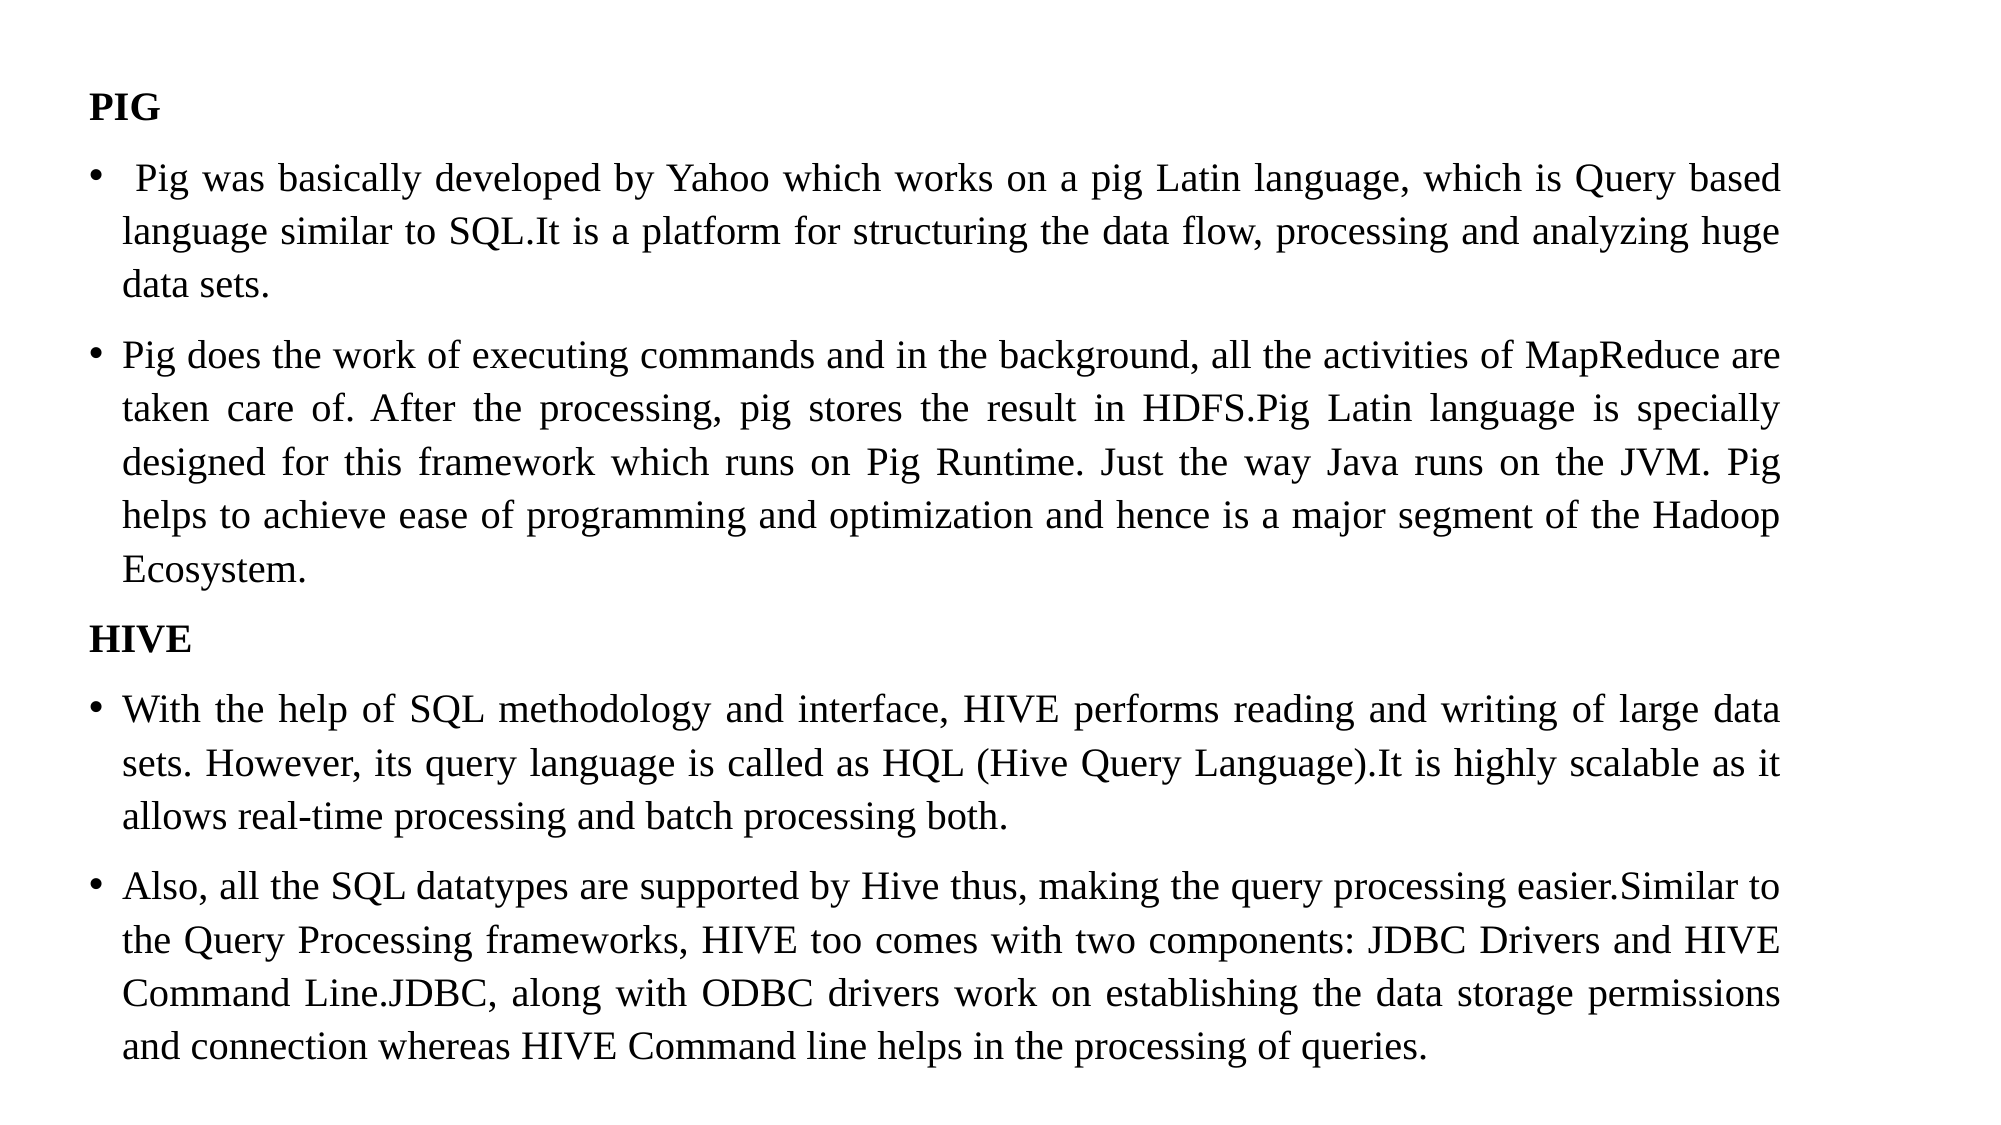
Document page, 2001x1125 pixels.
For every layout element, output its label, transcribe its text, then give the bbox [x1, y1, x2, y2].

list PIG Pig was basically developed by Yahoo which works on a pig Latin language, which is Query based language similar to SQL.It is a platform for structuring the data flow, processing and analyzing huge data sets. Pig does the work of executing commands and in the background, all the activities of MapReduce are taken care of. After the processing, pig stores the result in HDFS.Pig Latin language is specially designed for this framework which runs on Pig Runtime. Just the way Java runs on the JVM. Pig helps to achieve ease of programming and optimization and hence is a major segment of the Hadoop Ecosystem. HIVE With the help of SQL methodology and interface, HIVE performs reading and writing of large data sets. However, its query language is called as HQL (Hive Query Language).It is highly scalable as it allows real-time processing and batch processing both. Also, all the SQL datatypes are supported by Hive thus, making the query processing easier.Similar to the Query Processing frameworks, HIVE too comes with two components: JDBC Drivers and HIVE Command Line.JDBC, along with ODBC drivers work on establishing the data storage permissions and connection whereas HIVE Command line helps in the processing of queries. [74, 67, 1800, 1088]
